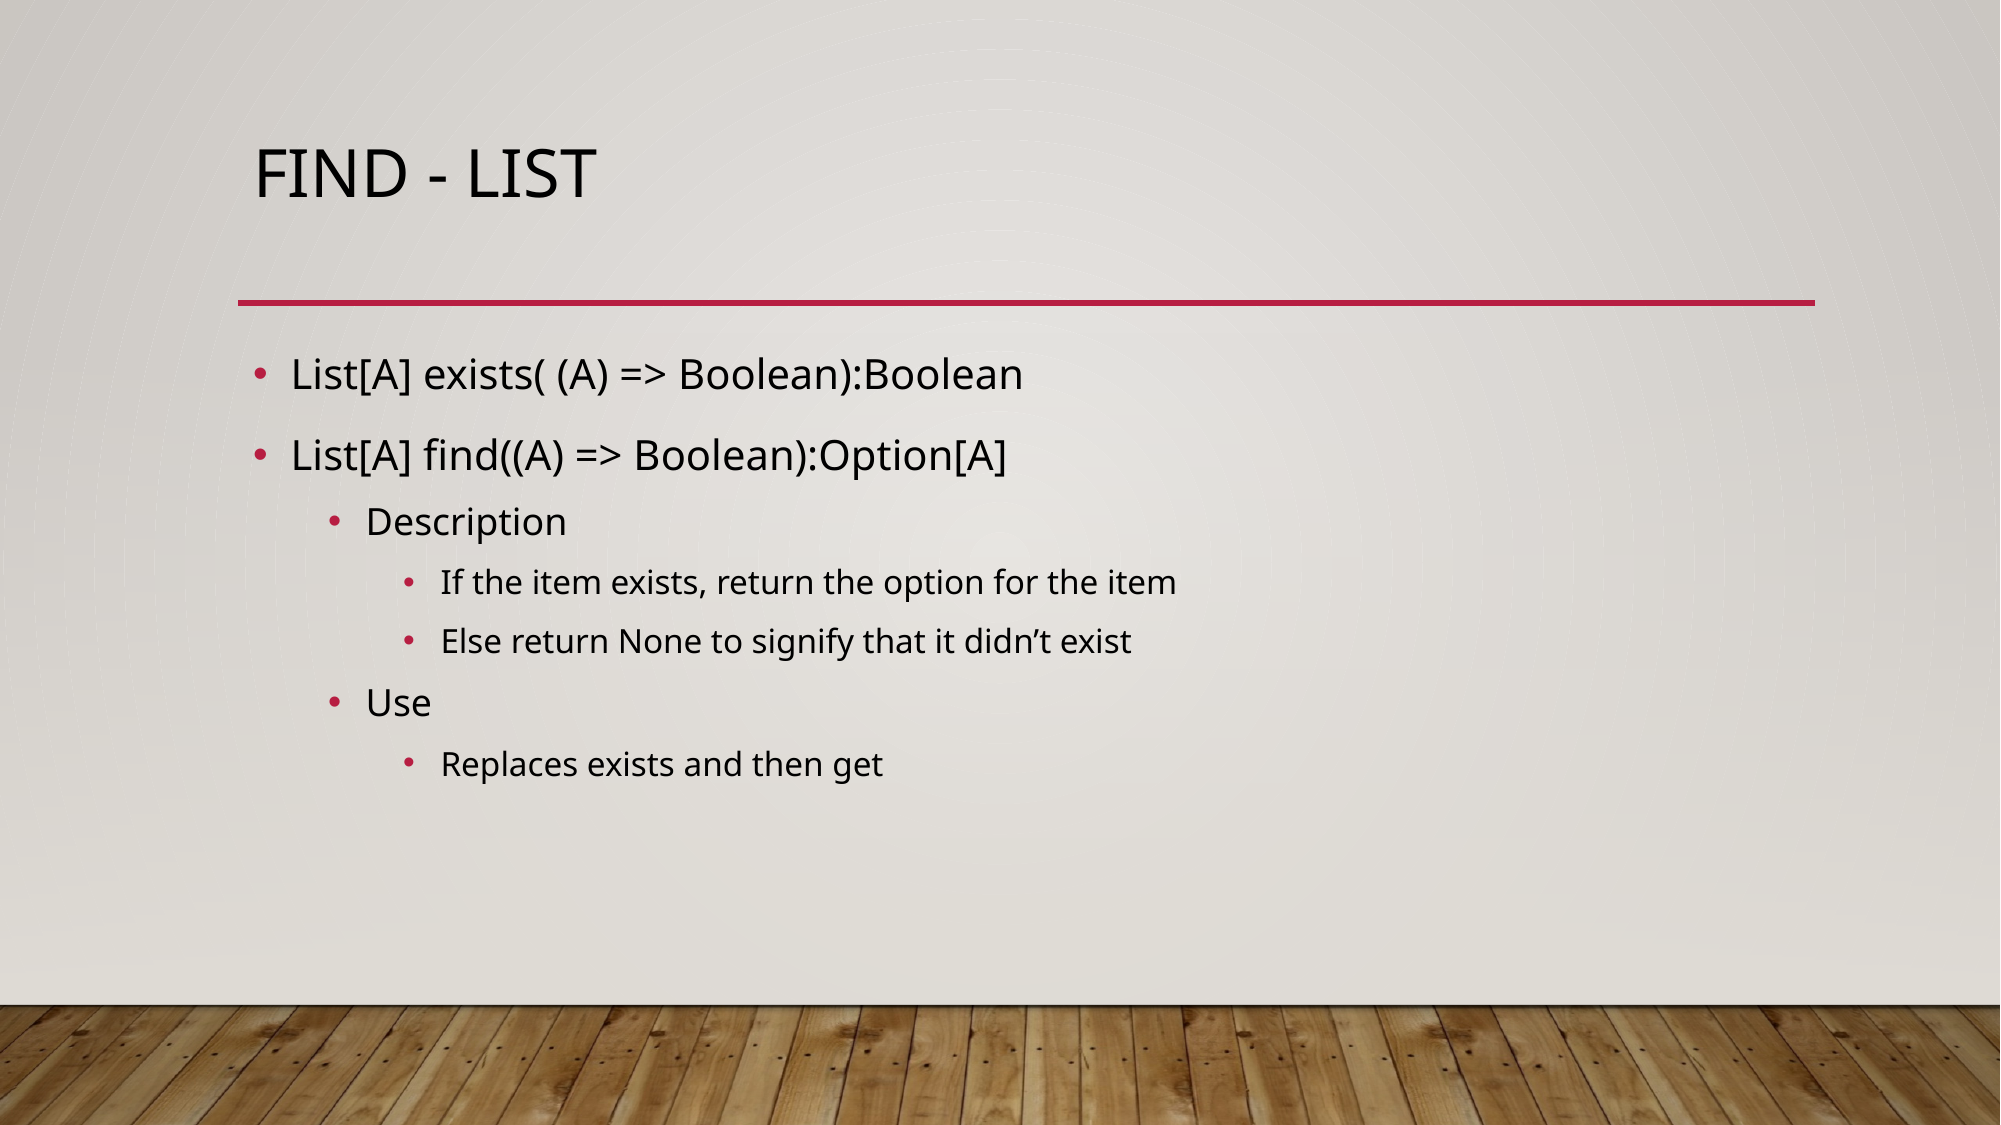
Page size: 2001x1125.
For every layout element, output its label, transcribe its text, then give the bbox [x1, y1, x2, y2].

picture [0, 1005, 2000, 1125]
list List[A] exists( (A) => Boolean):Boolean List[A] find((A) => Boolean):Option[A] Description If the item exists, return the option for the item Else return None to signify that it didn’t exist Use Replaces exists and then get [238, 330, 1814, 1059]
title Find - list [238, 131, 1814, 305]
